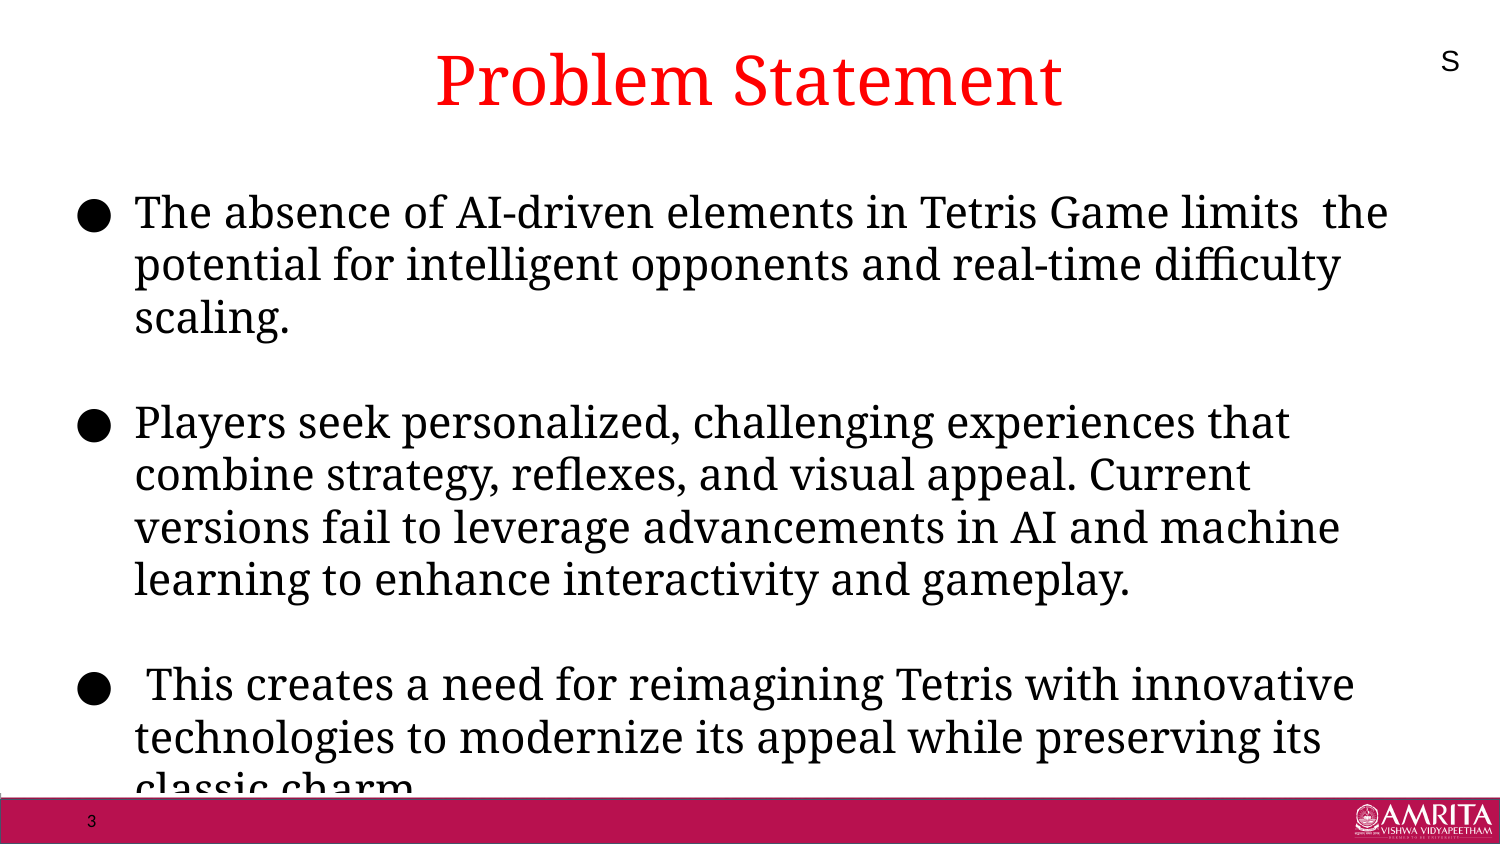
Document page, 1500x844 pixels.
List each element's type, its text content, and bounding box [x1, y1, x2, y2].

picture [0, 792, 1500, 844]
text_box S [1425, 27, 1467, 66]
text_box The absence of AI-driven elements in Tetris Game limits the potential for intelligent opponents and real-time difficulty scaling. Players seek personalized, challenging experiences that combine strategy, reflexes, and visual appeal. Current versions fail to leverage advancements in AI and machine learning to enhance interactivity and gameplay. This creates a need for reimagining Tetris with innovative technologies to modernize its appeal while preserving its classic charm. [48, 179, 1432, 768]
title Problem Statement [222, 63, 1278, 103]
